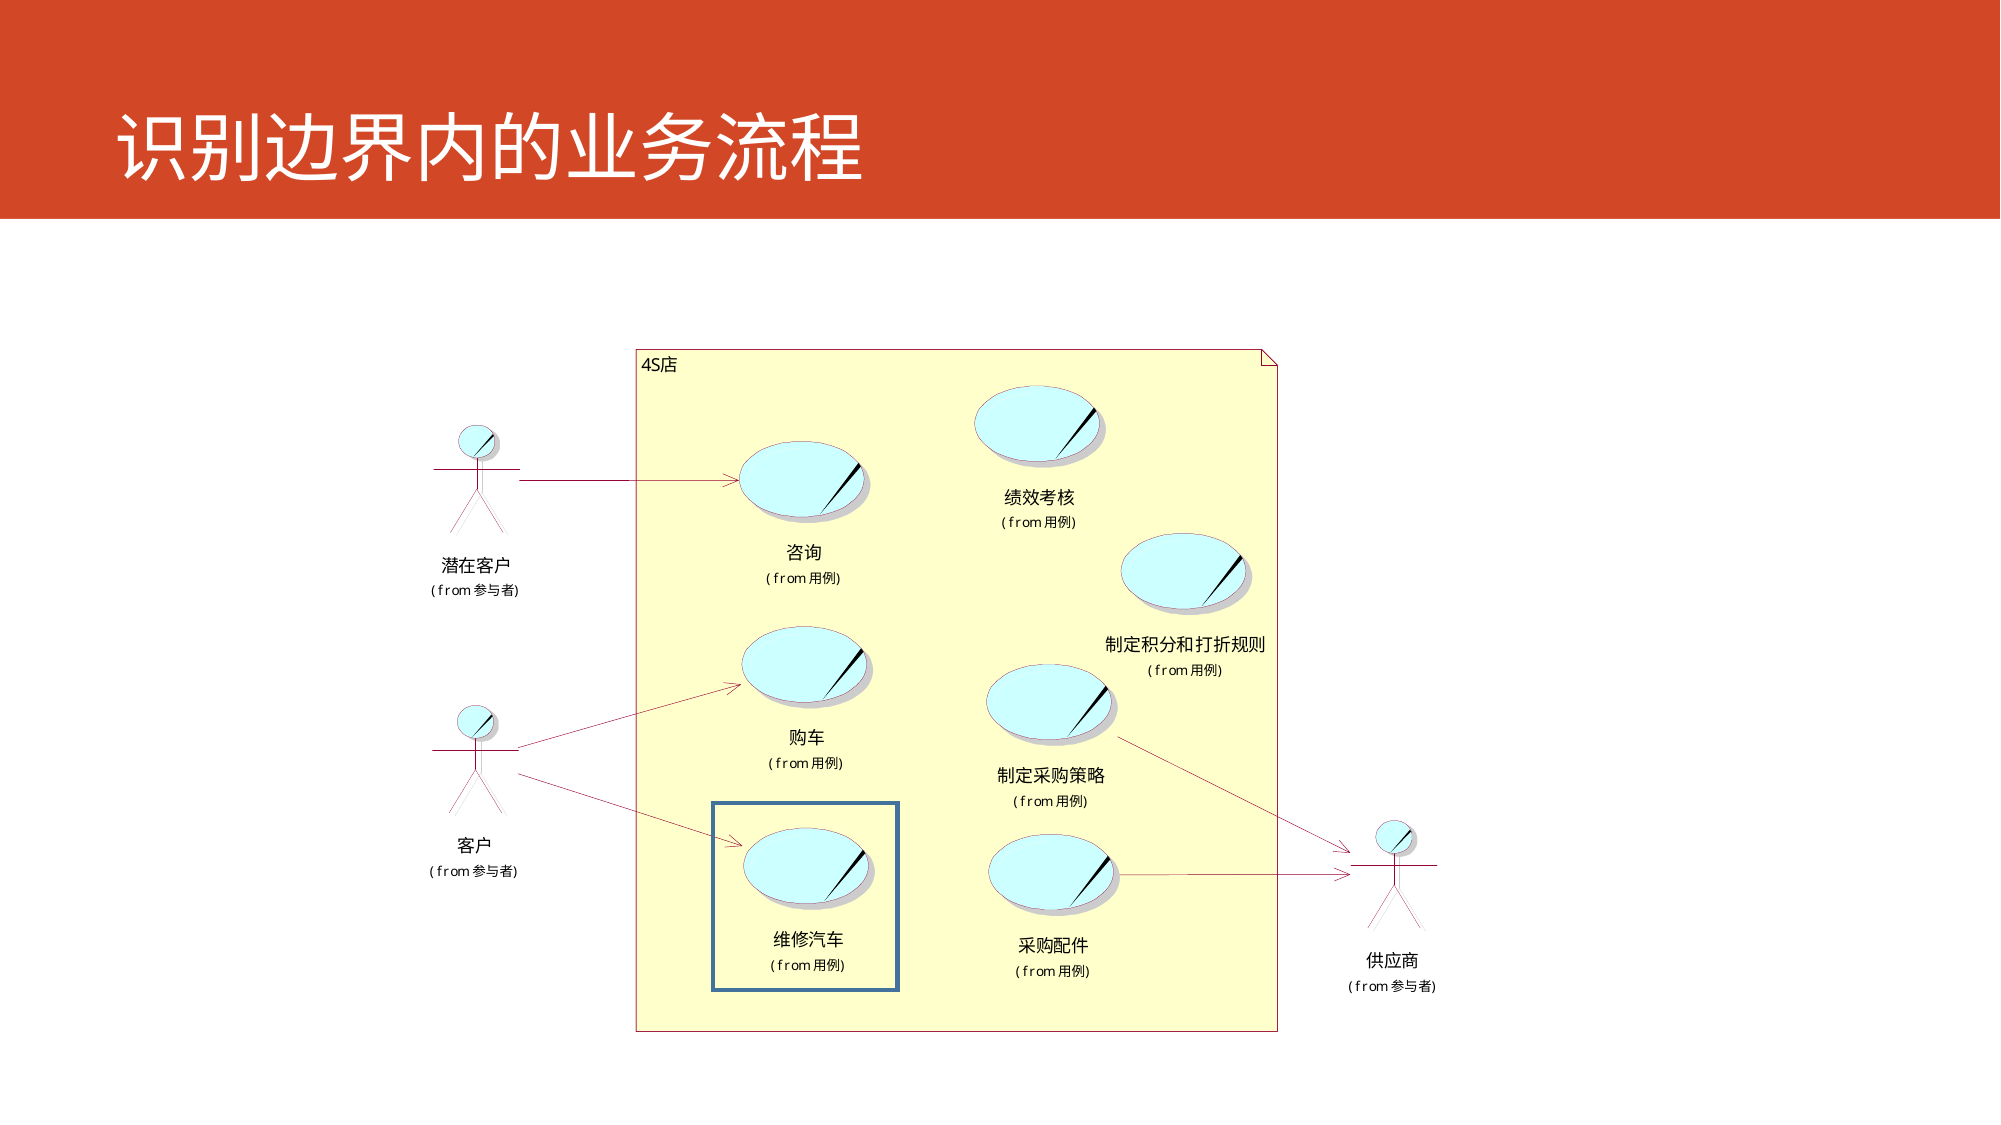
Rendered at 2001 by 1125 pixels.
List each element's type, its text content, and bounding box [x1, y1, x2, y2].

picture [283, 314, 1587, 1086]
title 识别边界内的业务流程 [99, 0, 1863, 199]
